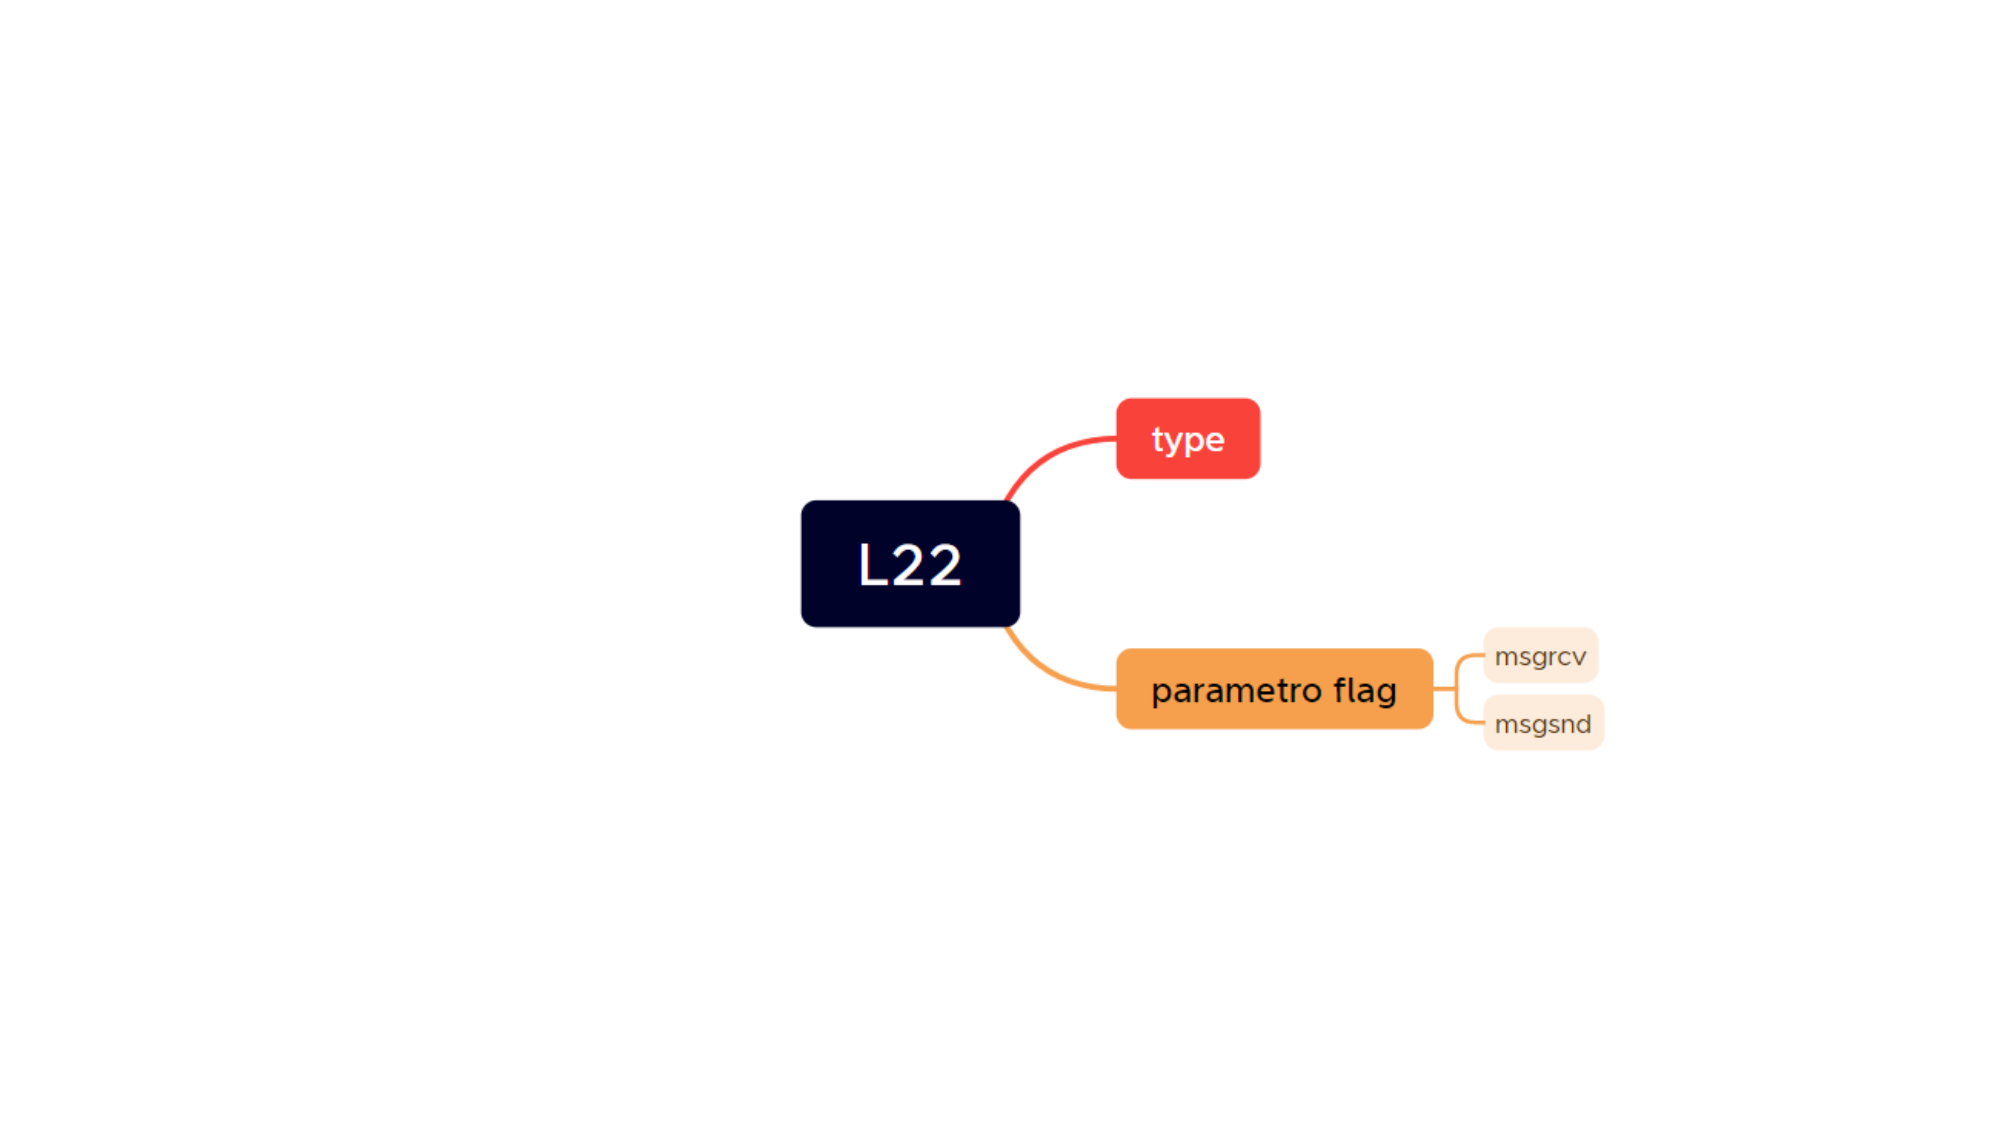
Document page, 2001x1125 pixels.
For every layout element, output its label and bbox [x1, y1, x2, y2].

picture [725, 339, 1672, 821]
